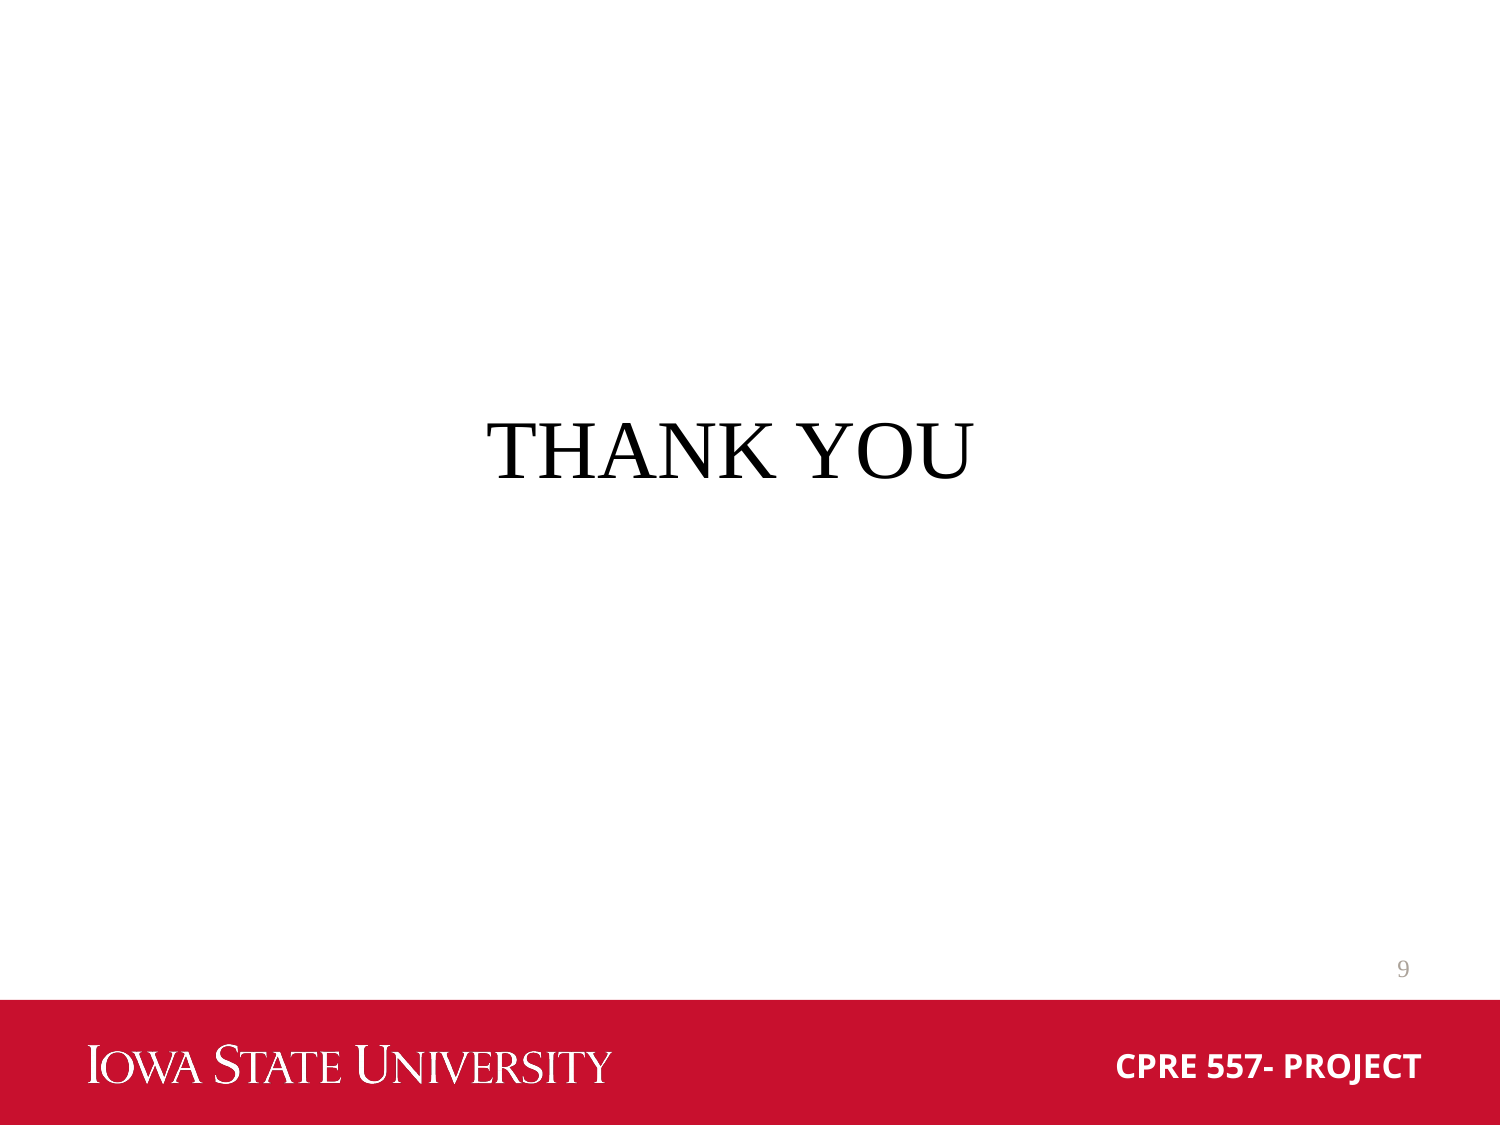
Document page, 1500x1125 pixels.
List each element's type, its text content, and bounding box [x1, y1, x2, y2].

slide_number 9 [1074, 937, 1425, 998]
text_box THANK YOU [324, 387, 1138, 503]
picture [87, 1044, 613, 1088]
list CPRE 557- PROJECT [1037, 1037, 1438, 1101]
